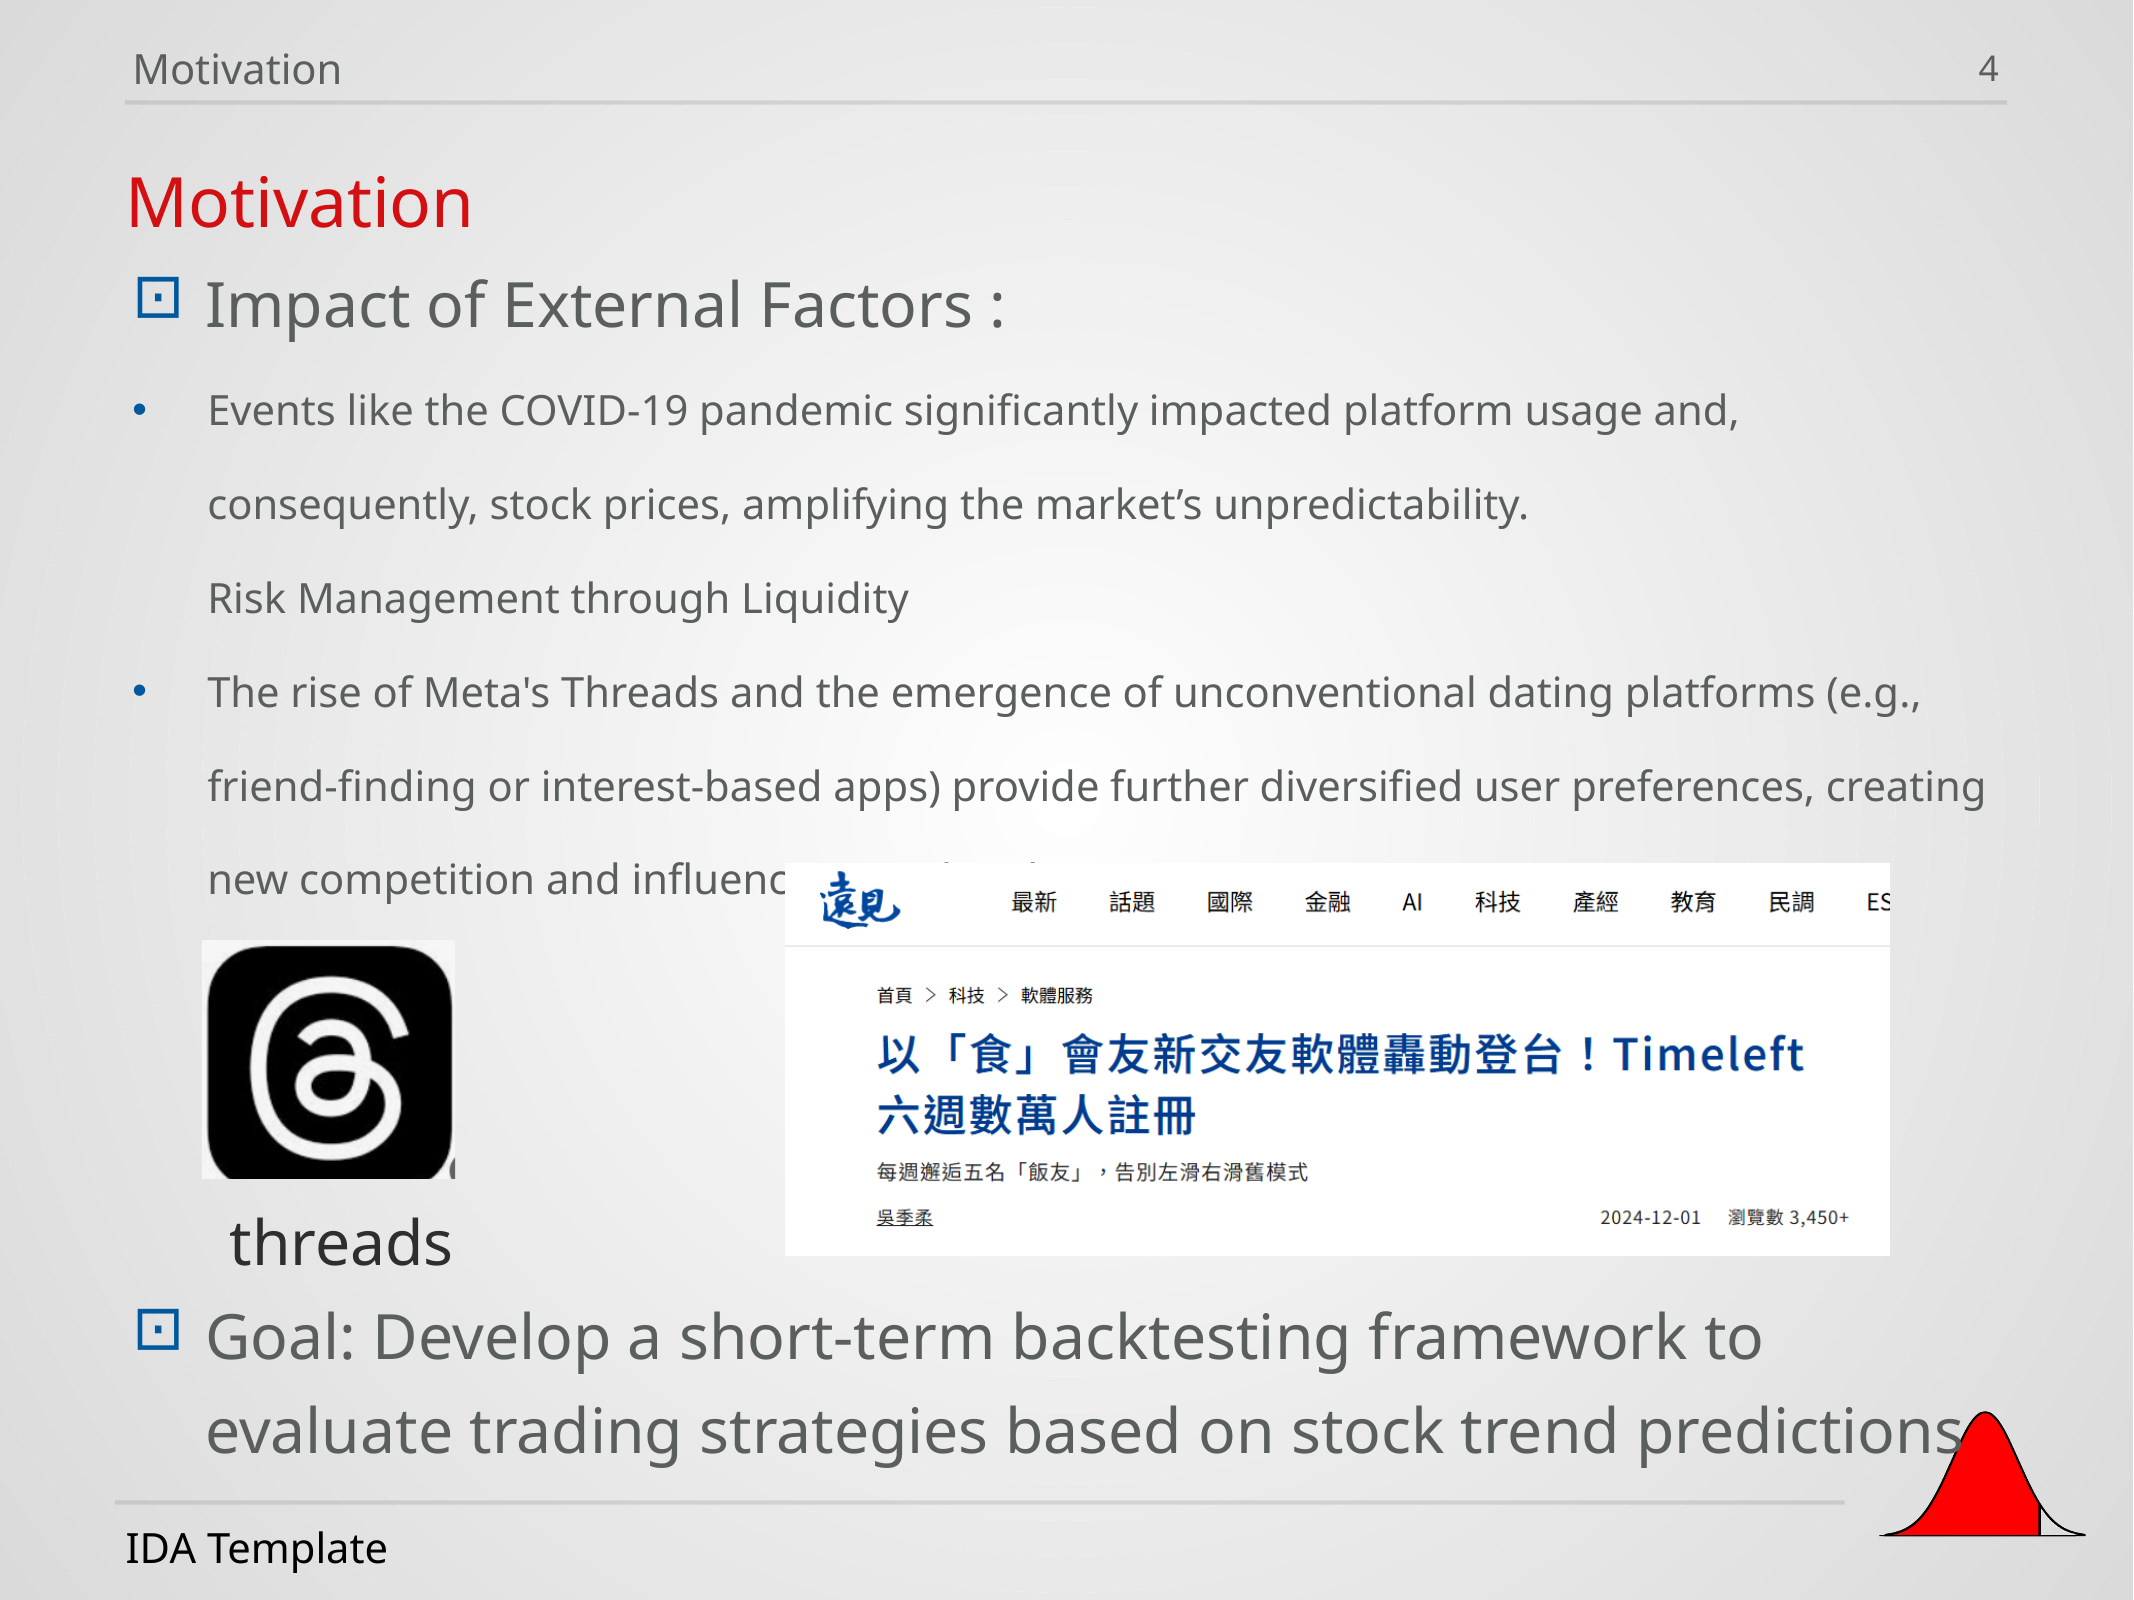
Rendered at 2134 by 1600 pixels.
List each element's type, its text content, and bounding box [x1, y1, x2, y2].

picture [2006, 1432, 2086, 1537]
slide_number 4 [1925, 34, 2008, 101]
list Motivation [123, 34, 1684, 101]
list Impact of External Factors : Events like the COVID-19 pandemic significantly impacted platform usage and, consequently, stock prices, amplifying the market’s unpredictability. Risk Management through Liquidity The rise of Meta's Threads and the emergence of unconventional dating platforms (e.g., friend-finding or interest-based apps) provide further diversified user preferences, creating new competition and influencing market dynamics. threads Goal: Develop a short-term backtesting framework to evaluate trading strategies based on stock trend predictions [123, 237, 2006, 1581]
picture [785, 863, 1891, 1256]
list IDA Template [116, 1514, 1017, 1581]
list Motivation [116, 149, 2000, 251]
picture [201, 940, 456, 1179]
